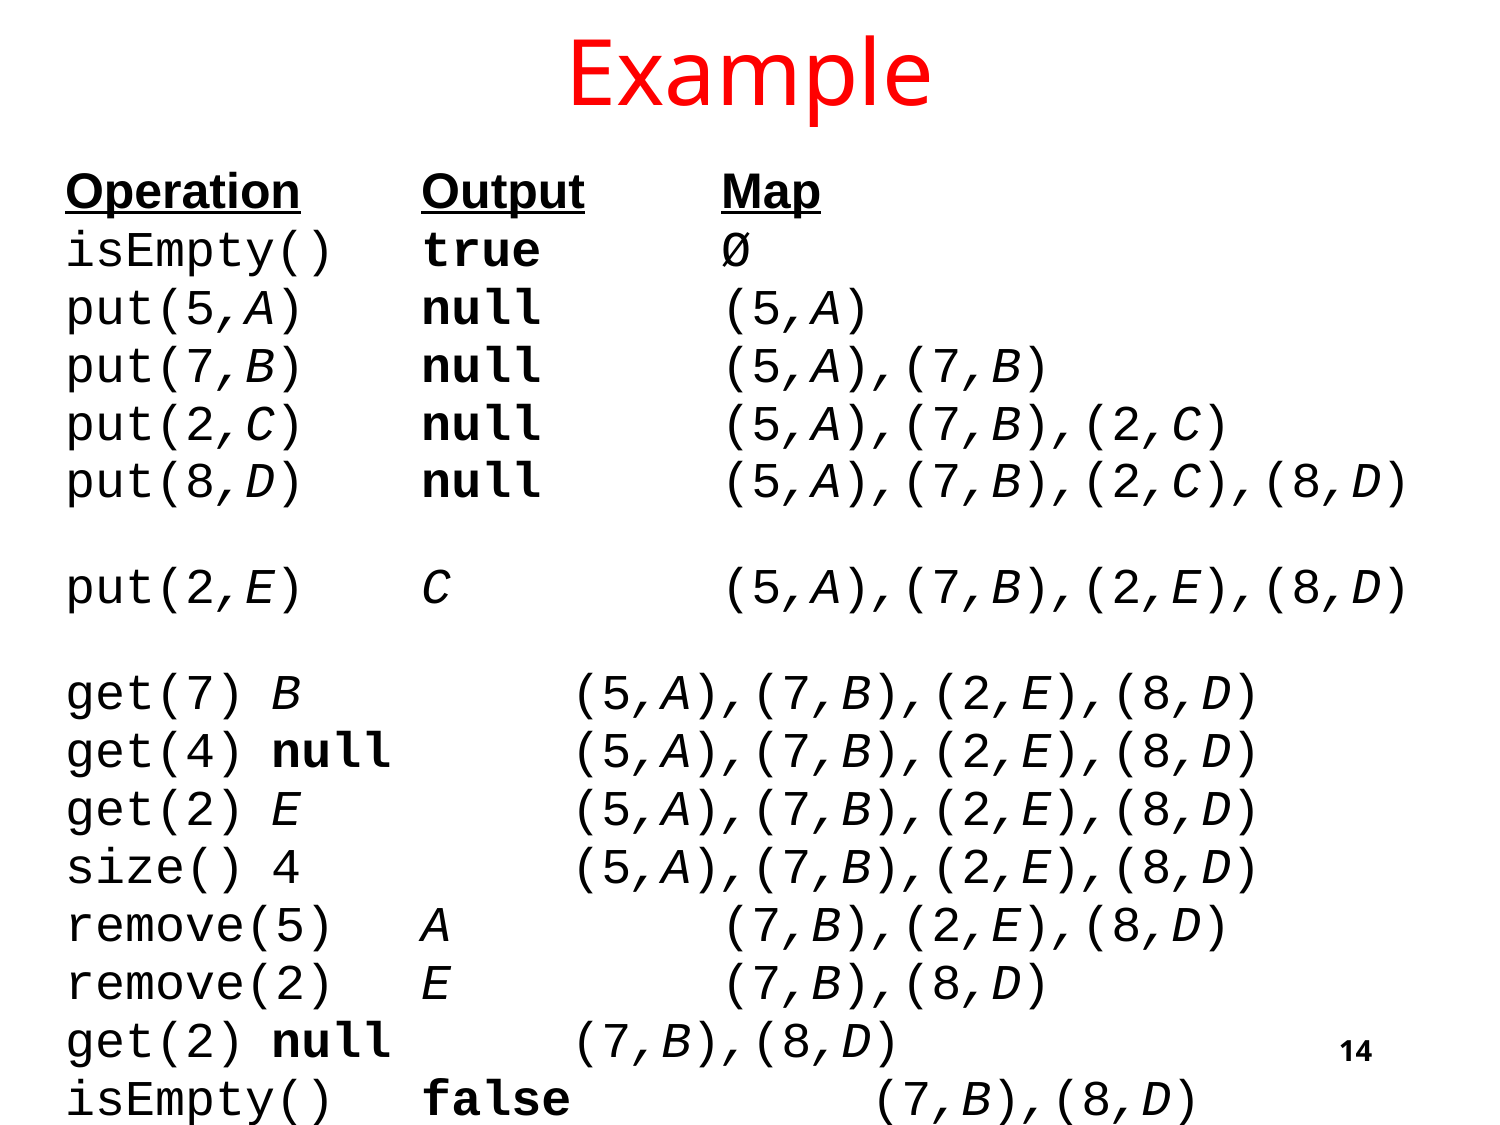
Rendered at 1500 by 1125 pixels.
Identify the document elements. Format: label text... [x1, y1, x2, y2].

list Operation Output Map isEmpty() true Ø put(5,A) null (5,A) put(7,B) null (5,A),(7,B) put(2,C) null (5,A),(7,B),(2,C) put(8,D) null (5,A),(7,B),(2,C),(8,D) put(2,E) C (5,A),(7,B),(2,E),(8,D) get(7) B (5,A),(7,B),(2,E),(8,D) get(4) null (5,A),(7,B),(2,E),(8,D) get(2) E (5,A),(7,B),(2,E),(8,D) size() 4 (5,A),(7,B),(2,E),(8,D) remove(5) A (7,B),(2,E),(8,D) remove(2) E (7,B),(8,D) get(2) null (7,B),(8,D) isEmpty() false (7,B),(8,D) [50, 162, 1450, 1100]
title Example [112, 0, 1388, 162]
